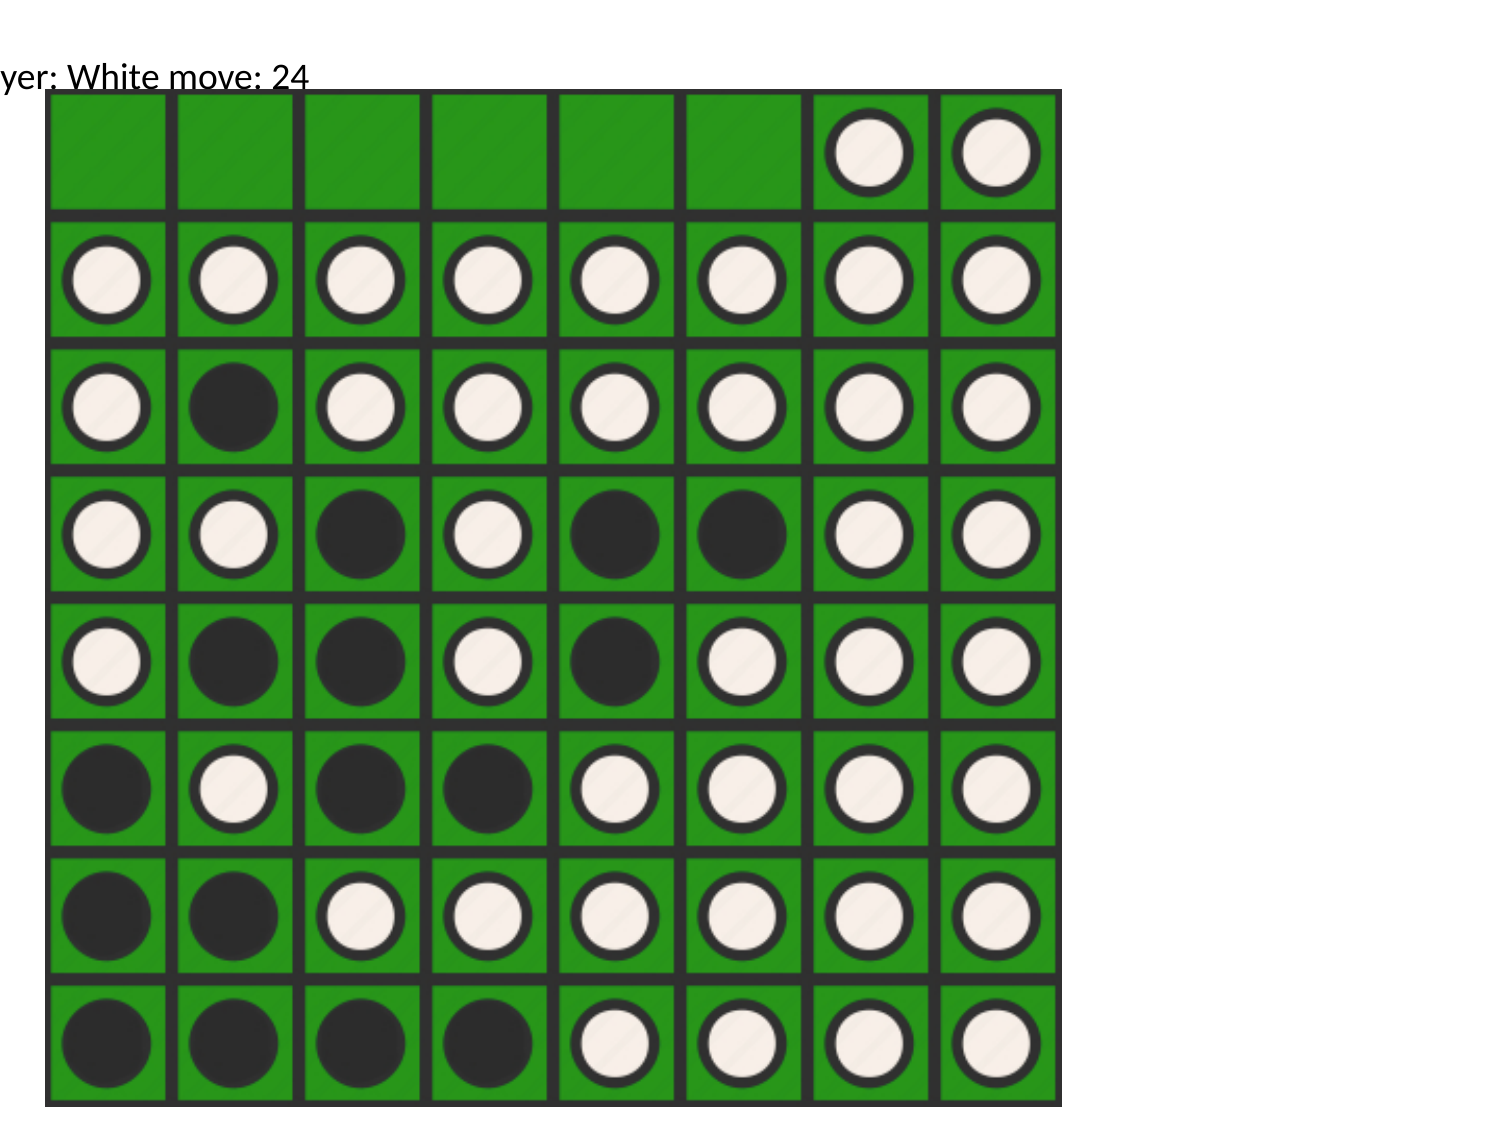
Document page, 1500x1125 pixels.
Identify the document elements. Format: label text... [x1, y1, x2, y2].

text_box turn: 54 player: White move: 24 [0, 44, 325, 105]
picture [44, 89, 1062, 1107]
